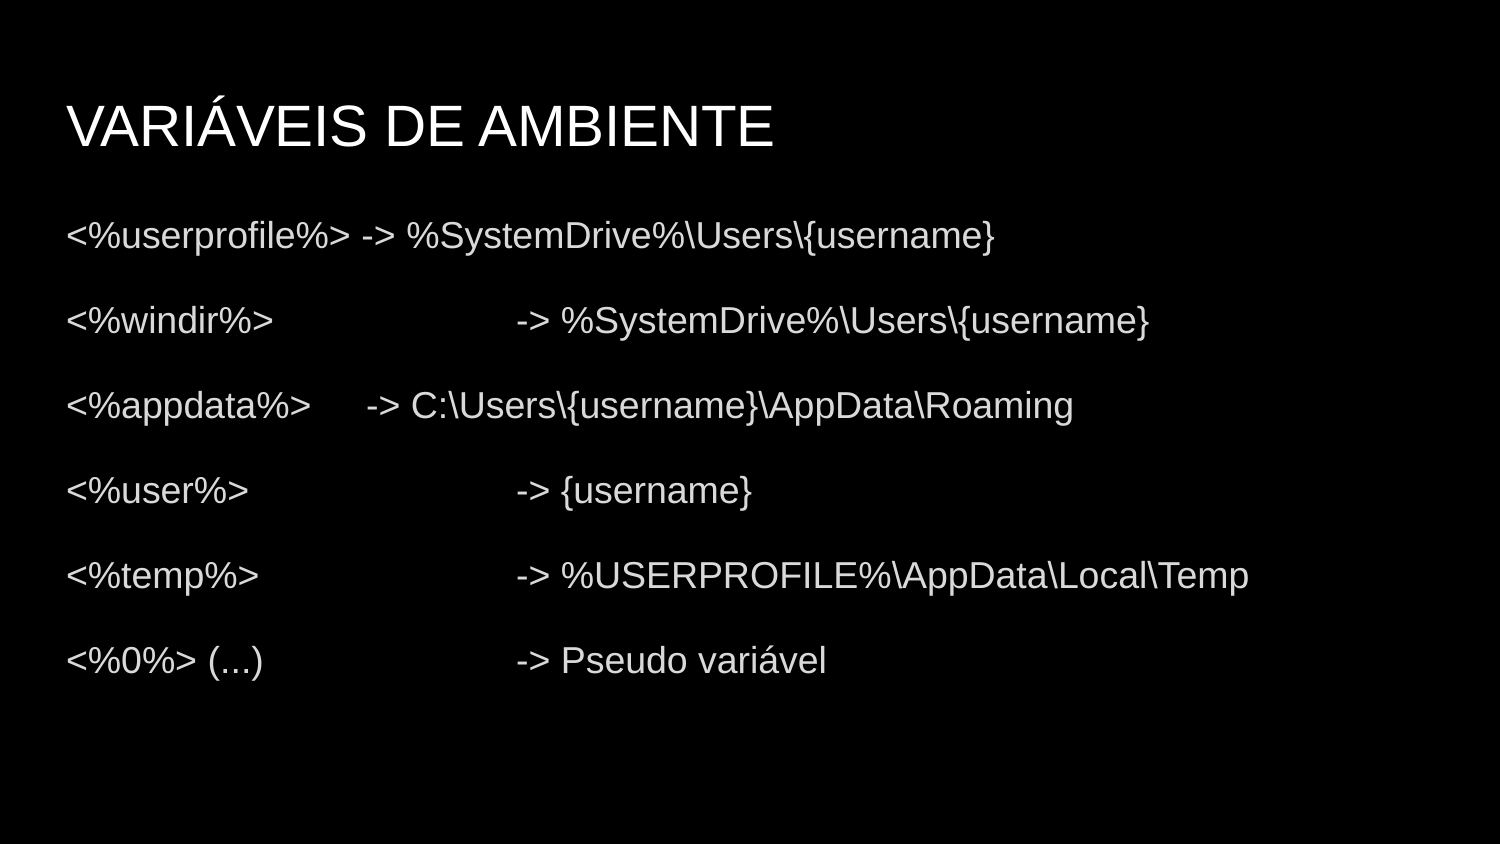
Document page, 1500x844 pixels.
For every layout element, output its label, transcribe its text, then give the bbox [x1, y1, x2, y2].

title VARIÁVEIS DE AMBIENTE [51, 72, 1449, 167]
list <%userprofile%> -> %SystemDrive%\Users\{username} <%windir%> -> %SystemDrive%\Users\{username} <%appdata%> -> C:\Users\{username}\AppData\Roaming <%user%> -> {username} <%temp%> -> %USERPROFILE%\AppData\Local\Temp <%0%> (...) -> Pseudo variável [51, 189, 1449, 750]
